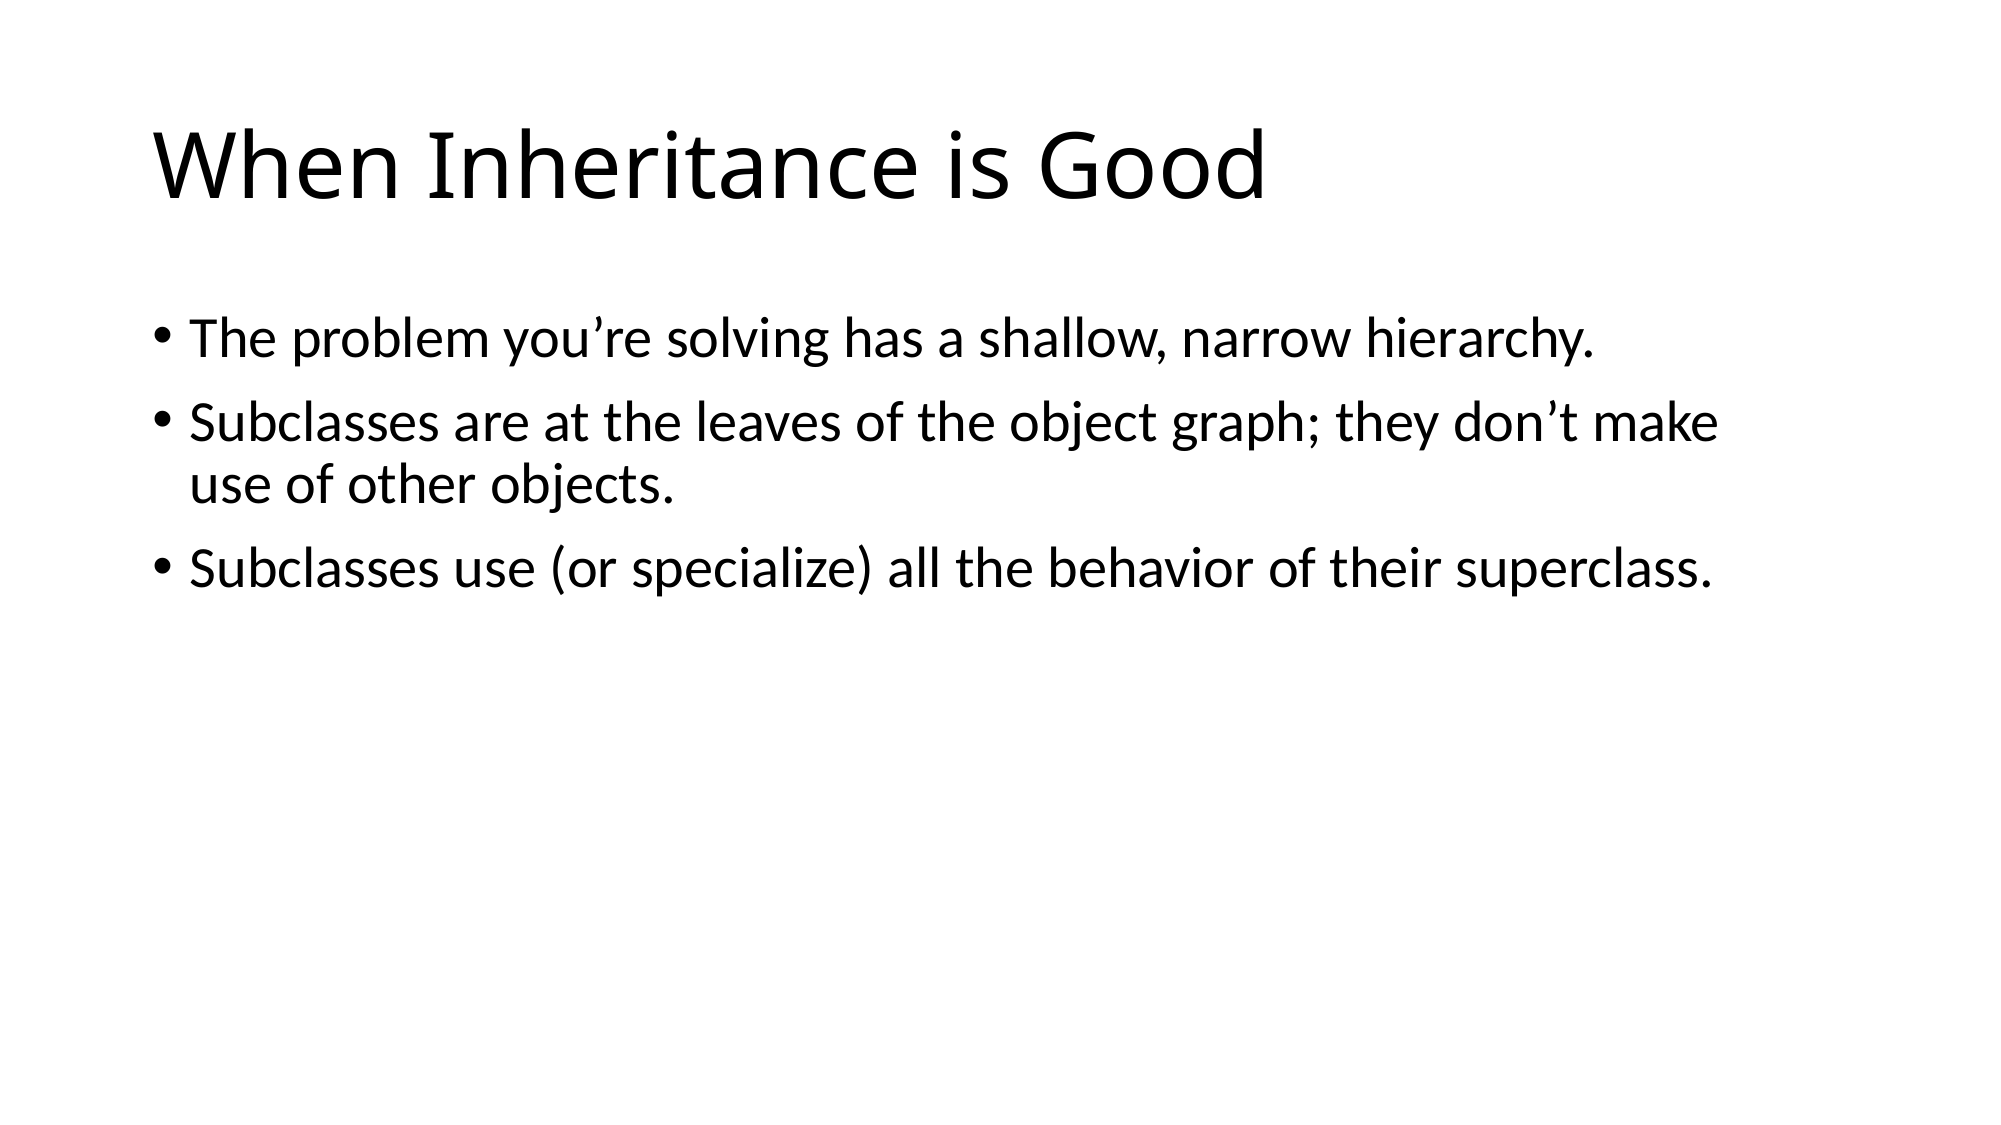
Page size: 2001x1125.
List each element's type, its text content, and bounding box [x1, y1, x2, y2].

title When Inheritance is Good [137, 59, 1863, 278]
list The problem you’re solving has a shallow, narrow hierarchy. Subclasses are at the leaves of the object graph; they don’t make use of other objects. Subclasses use (or specialize) all the behavior of their superclass. [137, 299, 1811, 1014]
